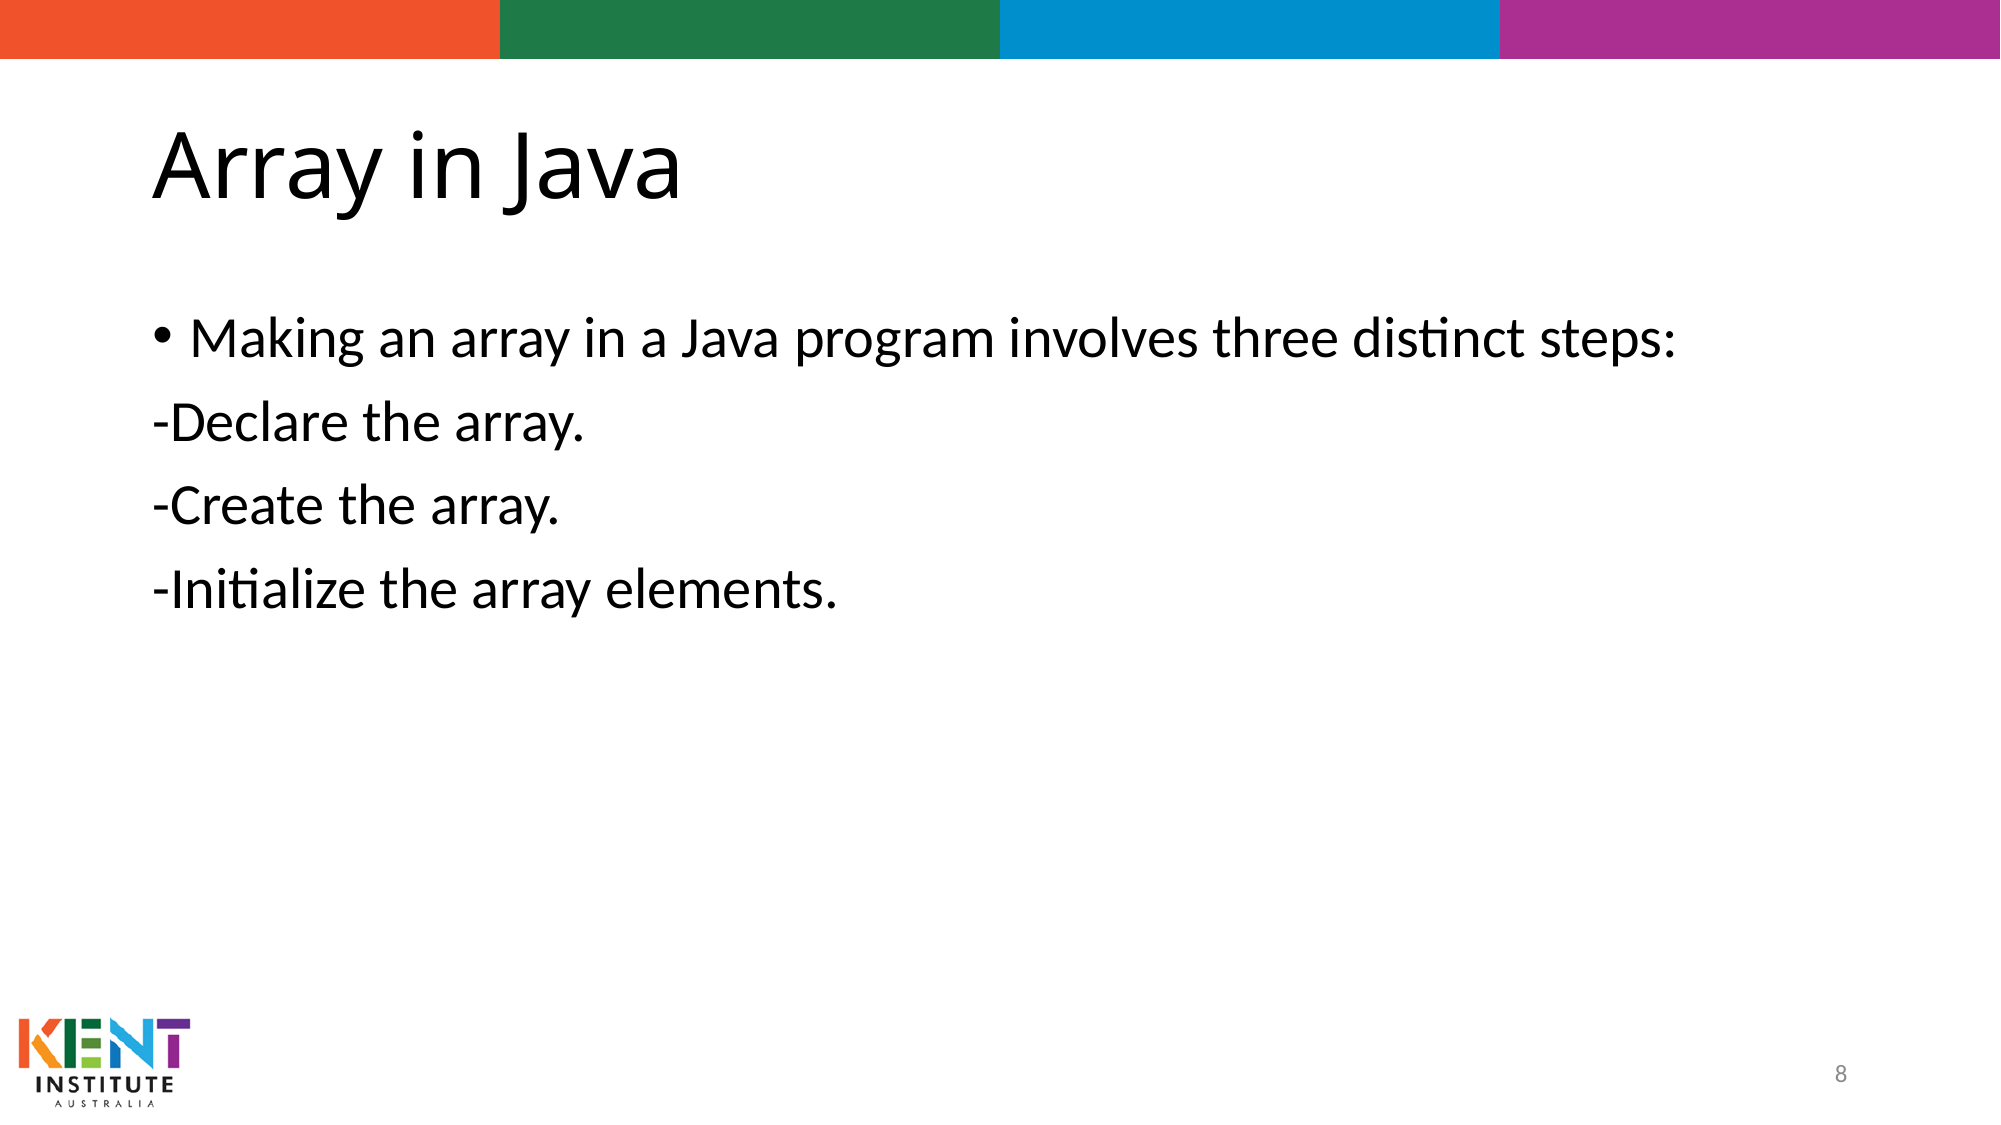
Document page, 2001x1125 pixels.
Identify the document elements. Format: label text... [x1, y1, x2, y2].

slide_number 8 [1412, 1042, 1863, 1103]
title Array in Java [137, 59, 1863, 278]
picture [0, 1000, 208, 1125]
list Making an array in a Java program involves three distinct steps: -Declare the array. -Create the array. -Initialize the array elements. [137, 299, 1863, 1014]
